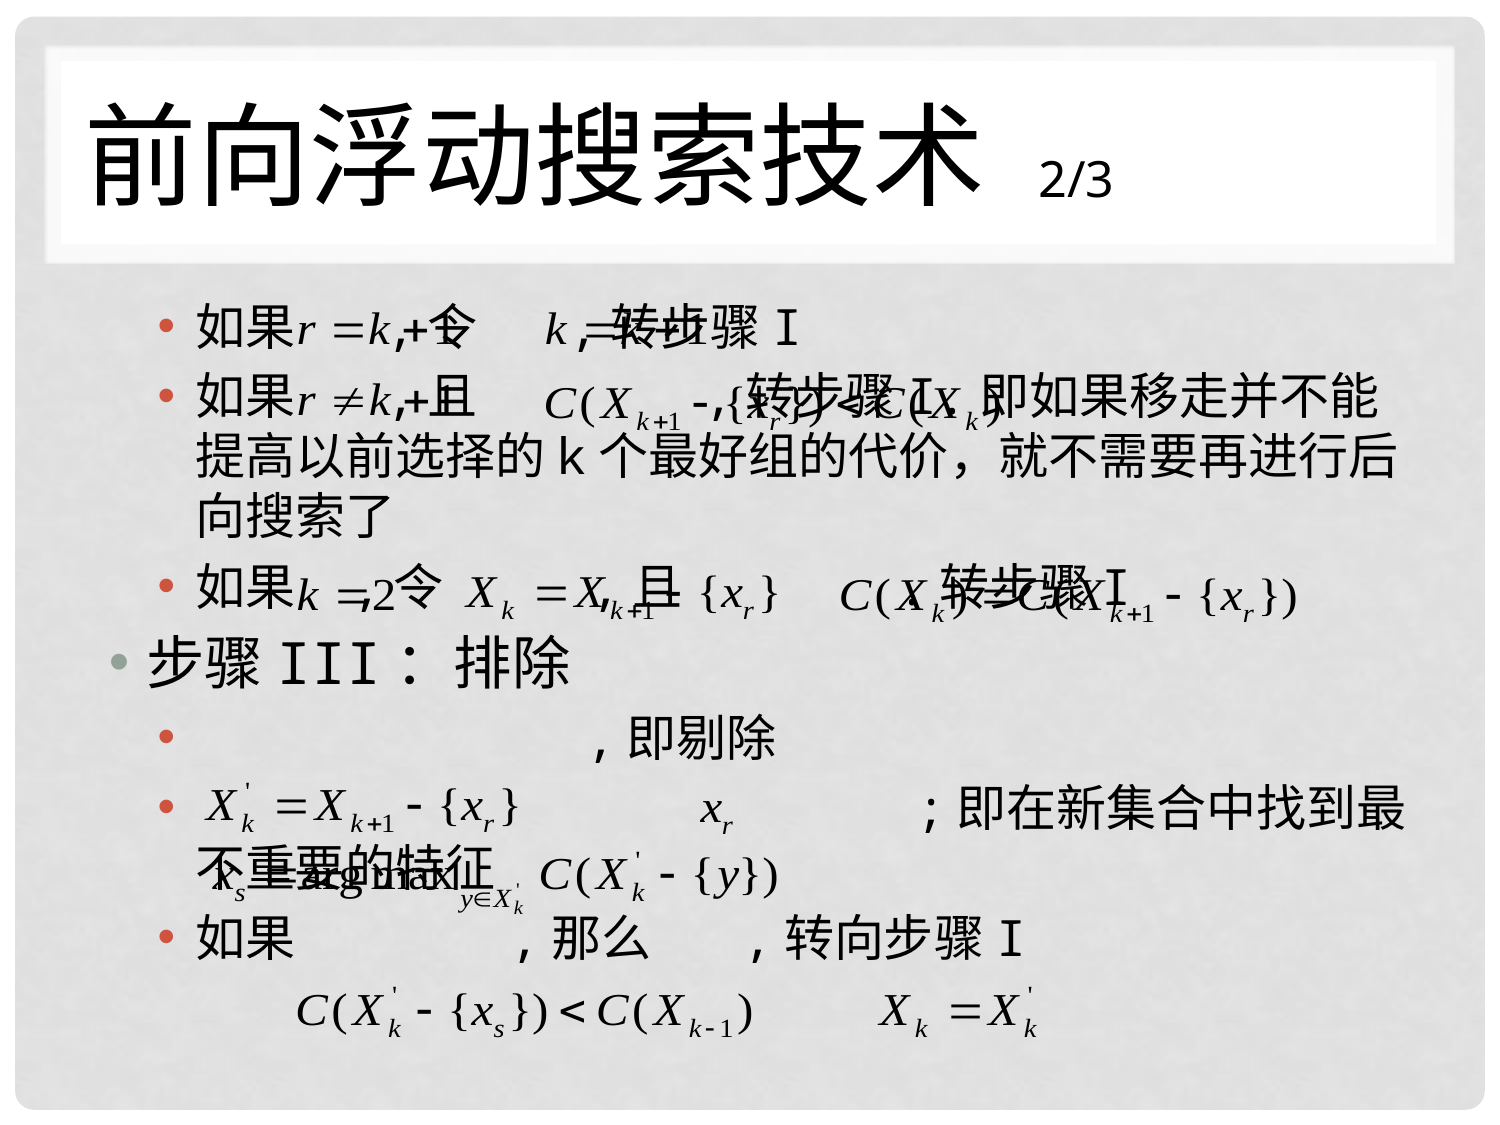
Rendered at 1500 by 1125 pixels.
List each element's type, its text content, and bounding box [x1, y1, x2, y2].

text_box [690, 776, 745, 846]
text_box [288, 975, 762, 1049]
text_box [832, 564, 1309, 634]
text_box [288, 568, 405, 622]
title 前向浮动搜索技术 2/3 [69, 66, 1425, 238]
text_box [537, 373, 1009, 442]
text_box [289, 373, 462, 427]
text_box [289, 302, 462, 356]
list 如果 ,令 ,转步骤I 如果 ,且 ,转步骤I.即如果移走并不能提高以前选择的k个最好组的代价，就不需要再进行后向搜索了 如果 ,令 ,且 .转步骤I 步骤III：排除 ,即剔除 ;即在新集合中找到最不重要的特征 如果 ,那么 ,转向步骤I [75, 287, 1425, 1005]
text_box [454, 562, 787, 631]
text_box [537, 302, 714, 356]
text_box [202, 840, 786, 925]
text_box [867, 975, 1049, 1049]
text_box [194, 771, 527, 844]
